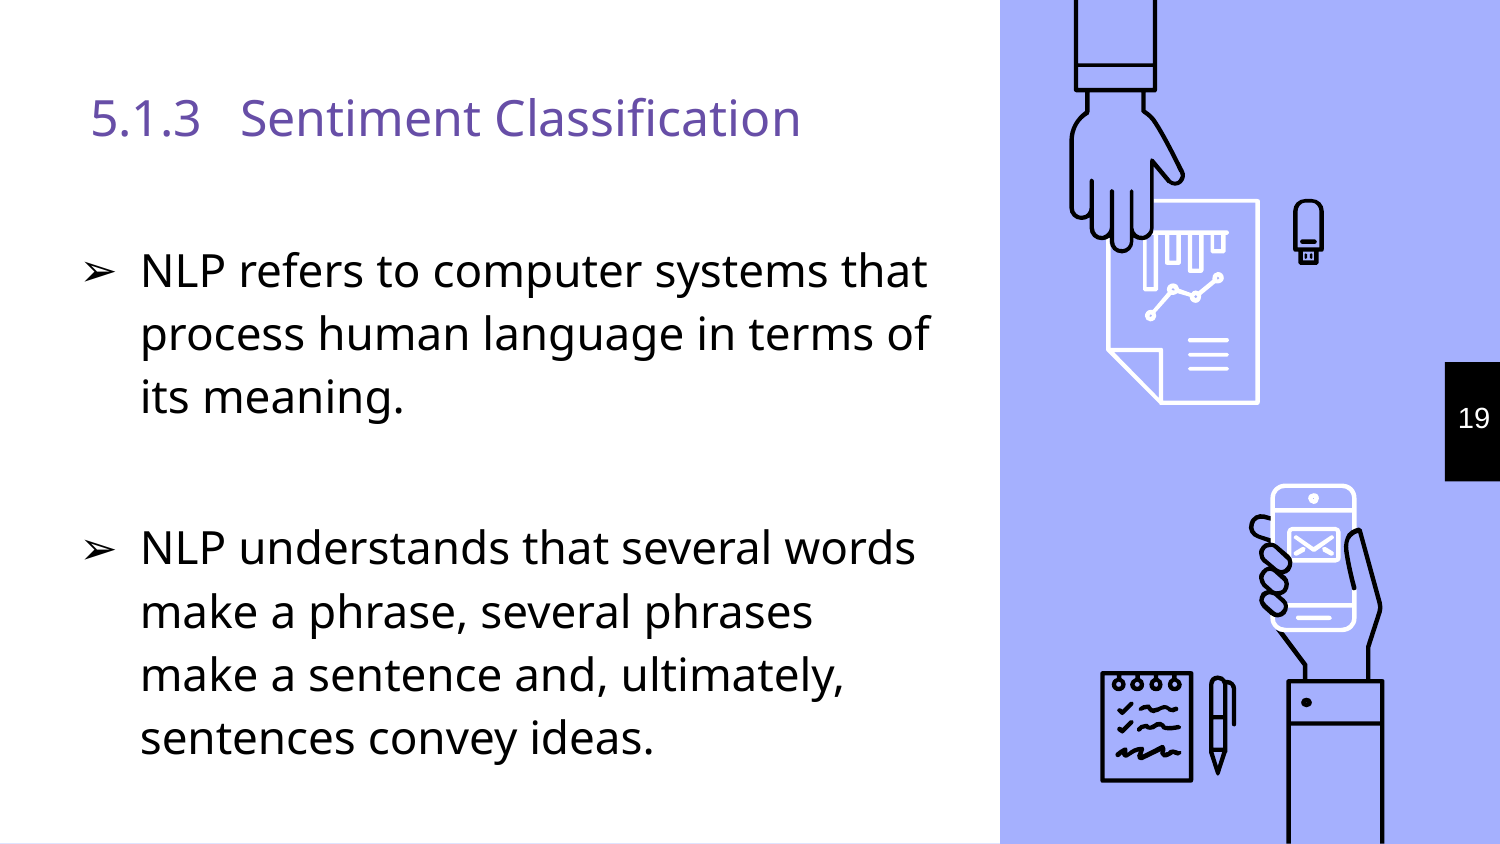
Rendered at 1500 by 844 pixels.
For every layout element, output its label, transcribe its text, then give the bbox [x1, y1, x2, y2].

text_box NLP refers to computer systems that process human language in terms of its meaning. NLP understands that several words make a phrase, several phrases make a sentence and, ultimately, sentences convey ideas. [49, 322, 959, 759]
text_box 19 [1443, 383, 1500, 460]
title 5.1.3 Sentiment Classification [75, 96, 918, 237]
